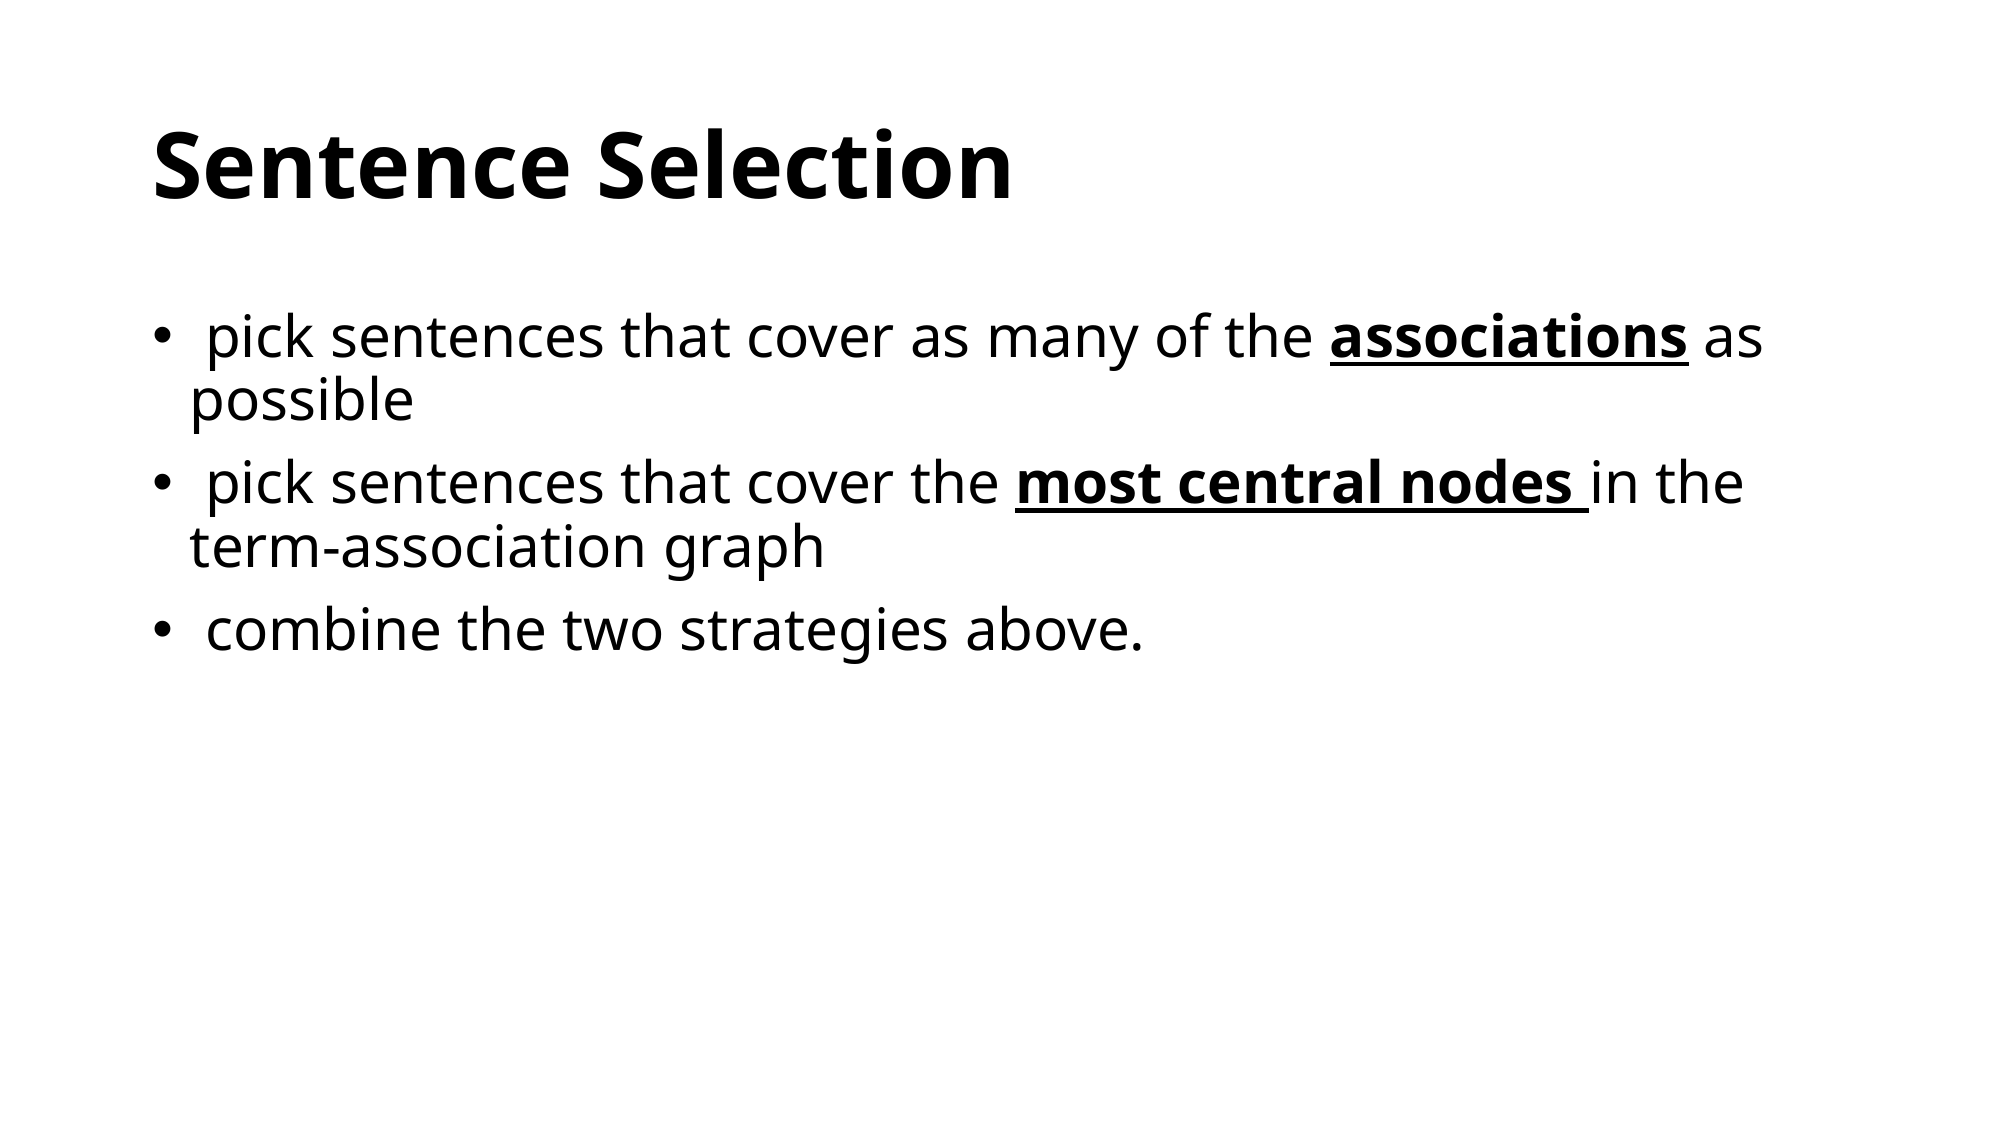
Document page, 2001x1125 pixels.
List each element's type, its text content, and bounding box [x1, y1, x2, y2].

list pick sentences that cover as many of the associations as possible pick sentences that cover the most central nodes in the term-association graph combine the two strategies above. [137, 299, 1863, 1014]
title Sentence Selection [137, 59, 1863, 278]
